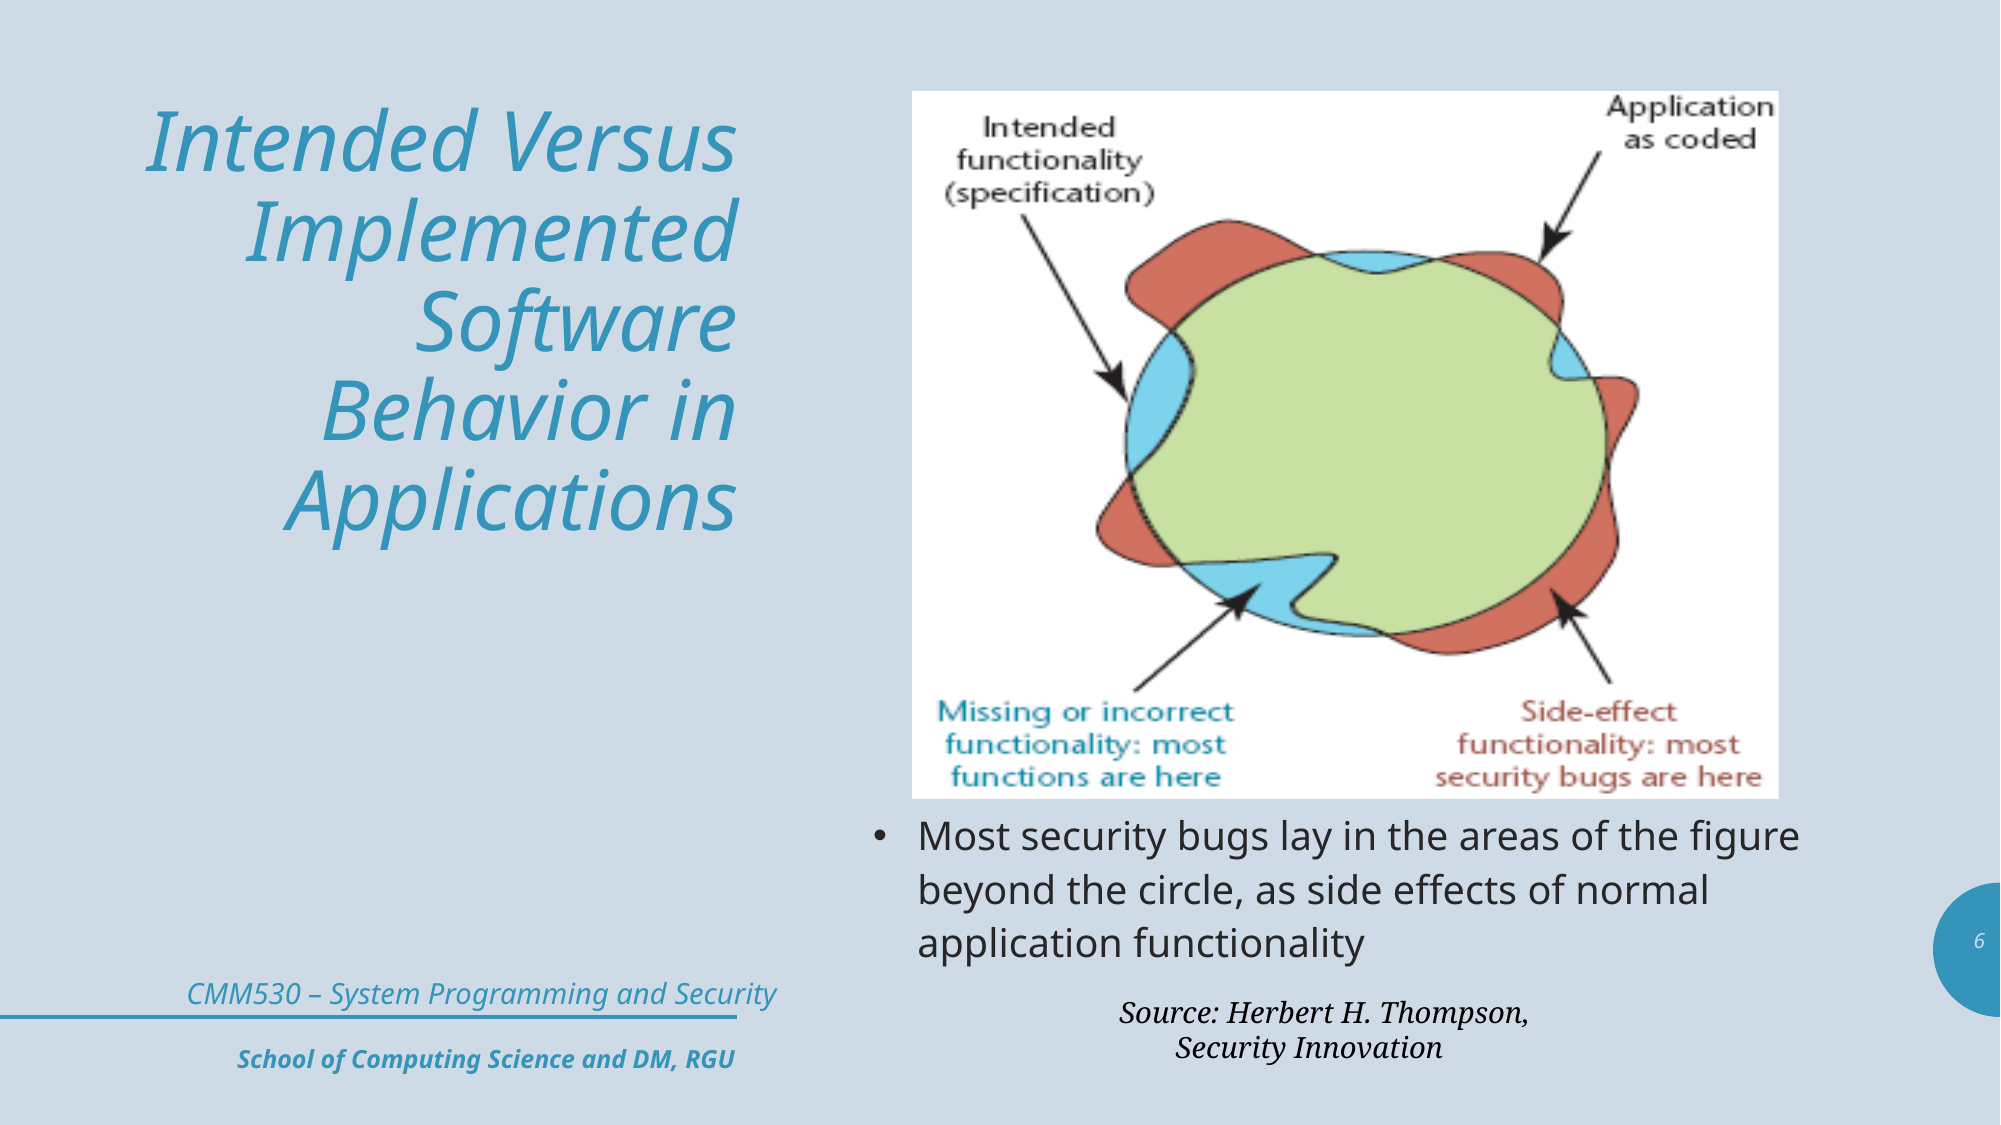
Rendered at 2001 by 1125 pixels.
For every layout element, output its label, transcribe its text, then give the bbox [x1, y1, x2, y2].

picture [912, 91, 1779, 799]
slide_number 6 [1933, 904, 2000, 980]
title Intended Versus Implemented Software Behavior in Applications [125, 91, 754, 905]
text_box [539, 281, 1461, 988]
text_box Source: Herbert H. Thompson, Security Innovation [1104, 987, 1648, 1057]
list Most security bugs lay in the areas of the figure beyond the circle, as side effects of normal application functionality [1461, 798, 1859, 973]
